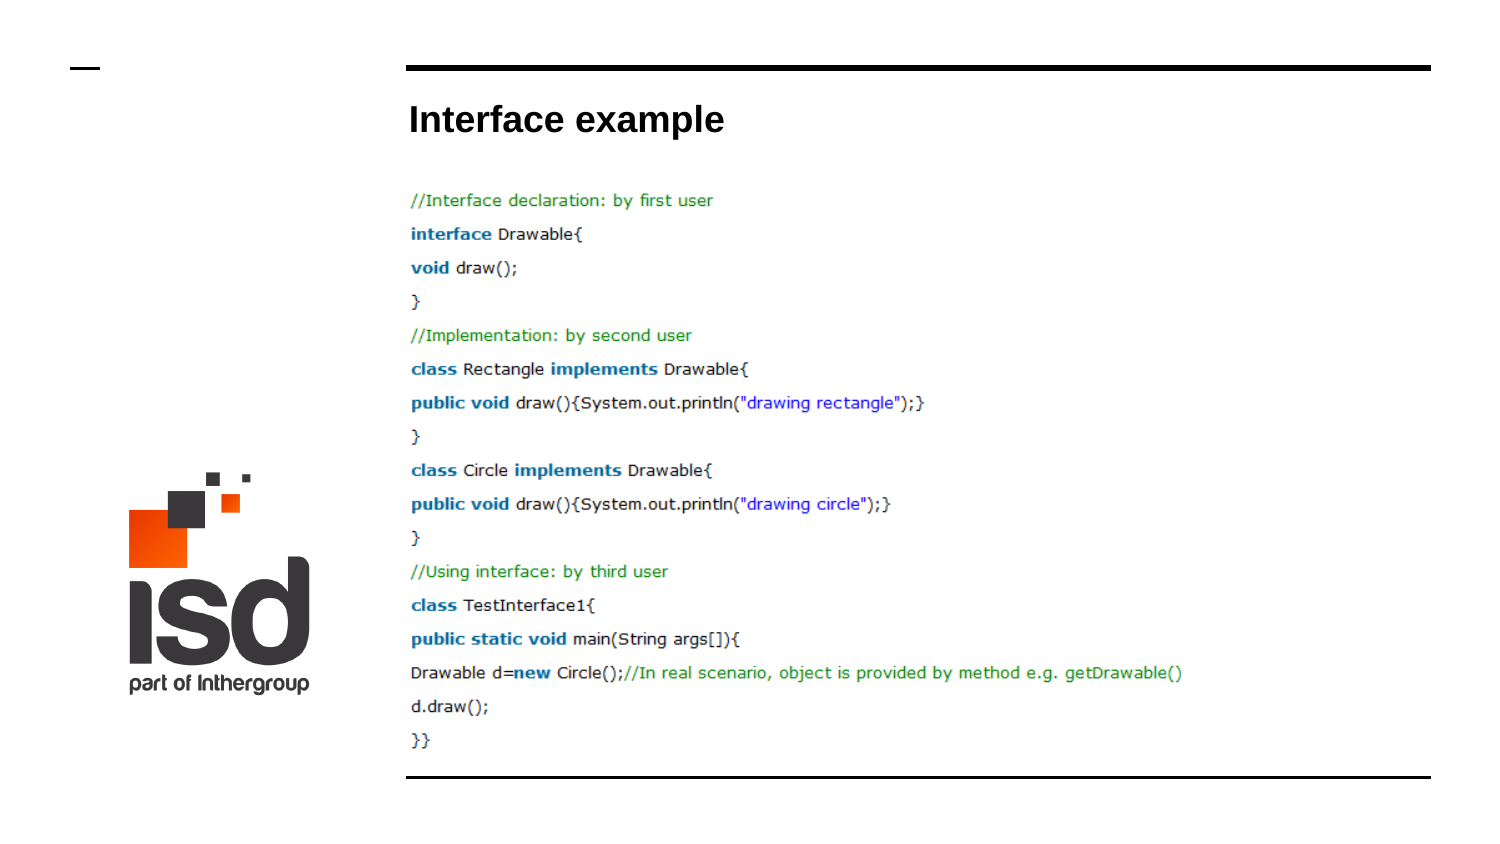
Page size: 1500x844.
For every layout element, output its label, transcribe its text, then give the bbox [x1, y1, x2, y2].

title Interface example [393, 73, 1431, 151]
picture [37, 414, 382, 756]
picture [406, 175, 1352, 756]
